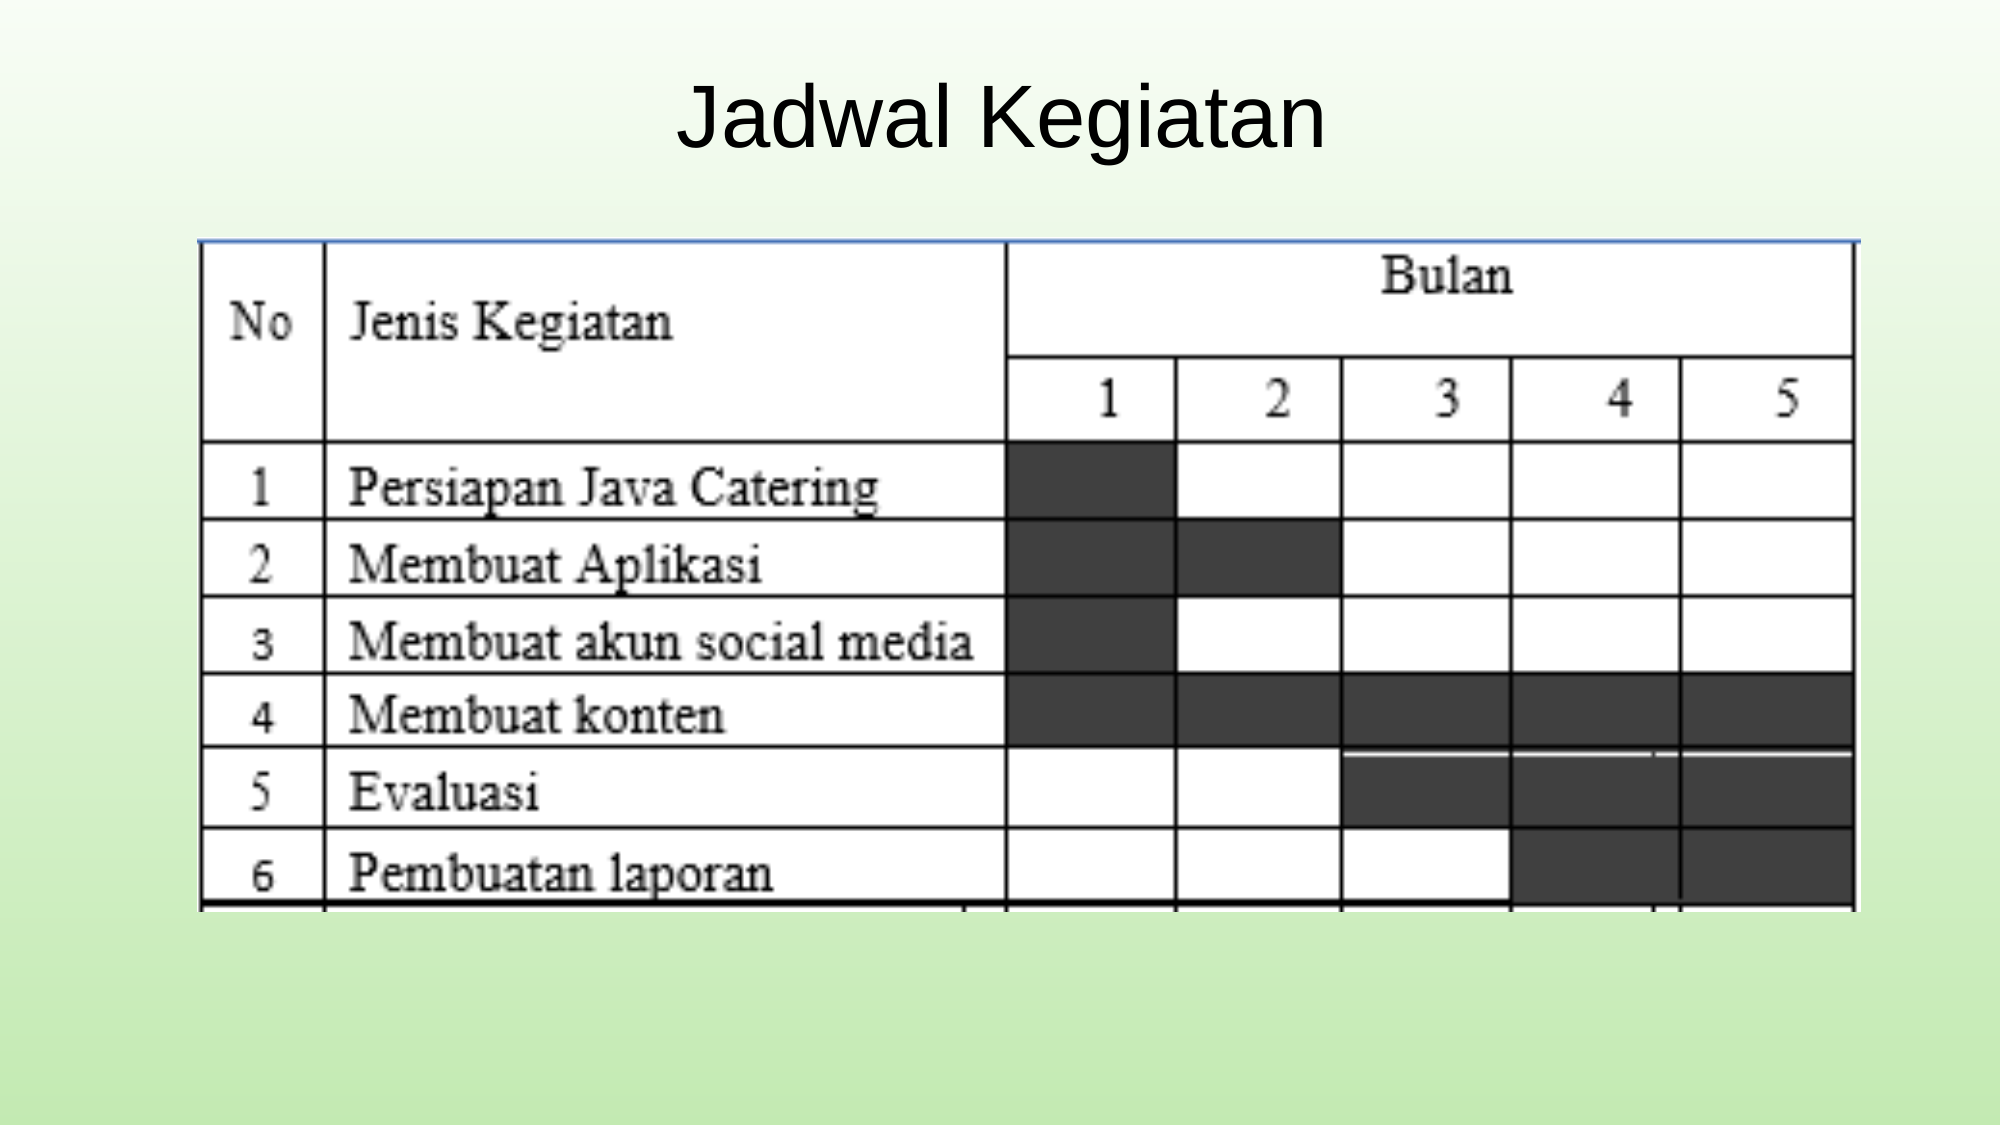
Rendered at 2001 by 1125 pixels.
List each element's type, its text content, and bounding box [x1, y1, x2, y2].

list Jadwal Kegiatan [53, 55, 1952, 175]
picture [197, 237, 1861, 912]
